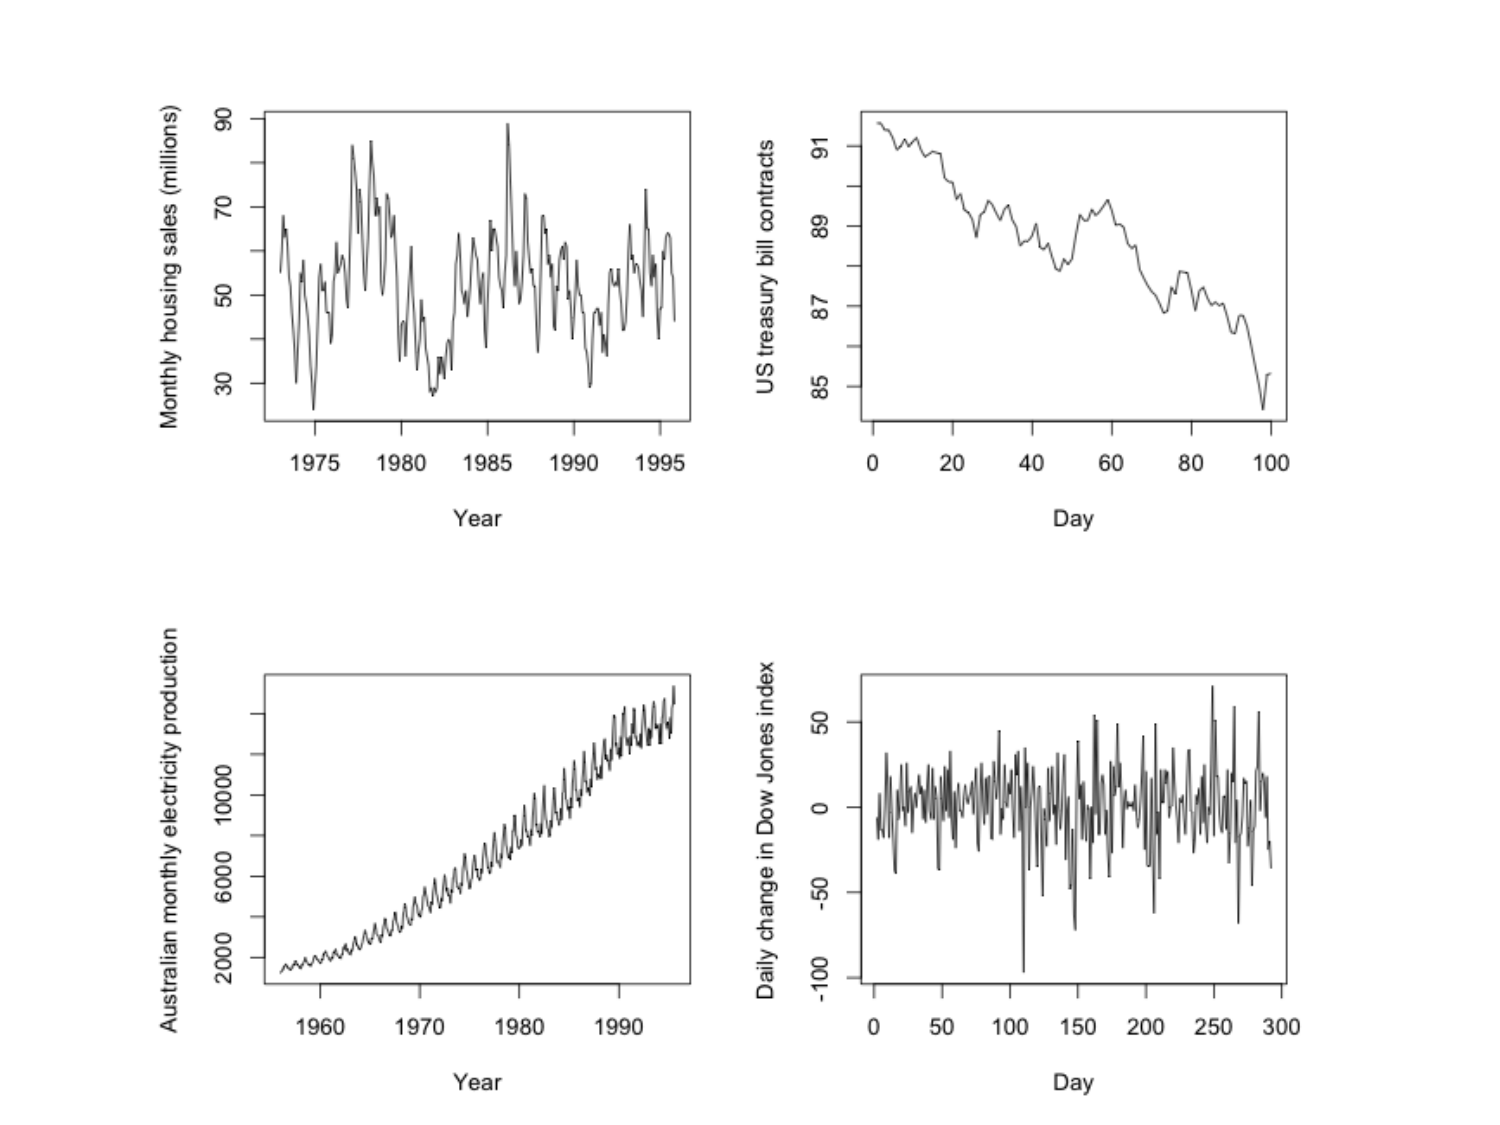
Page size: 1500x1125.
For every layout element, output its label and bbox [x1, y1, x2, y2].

picture [151, 0, 1345, 1125]
